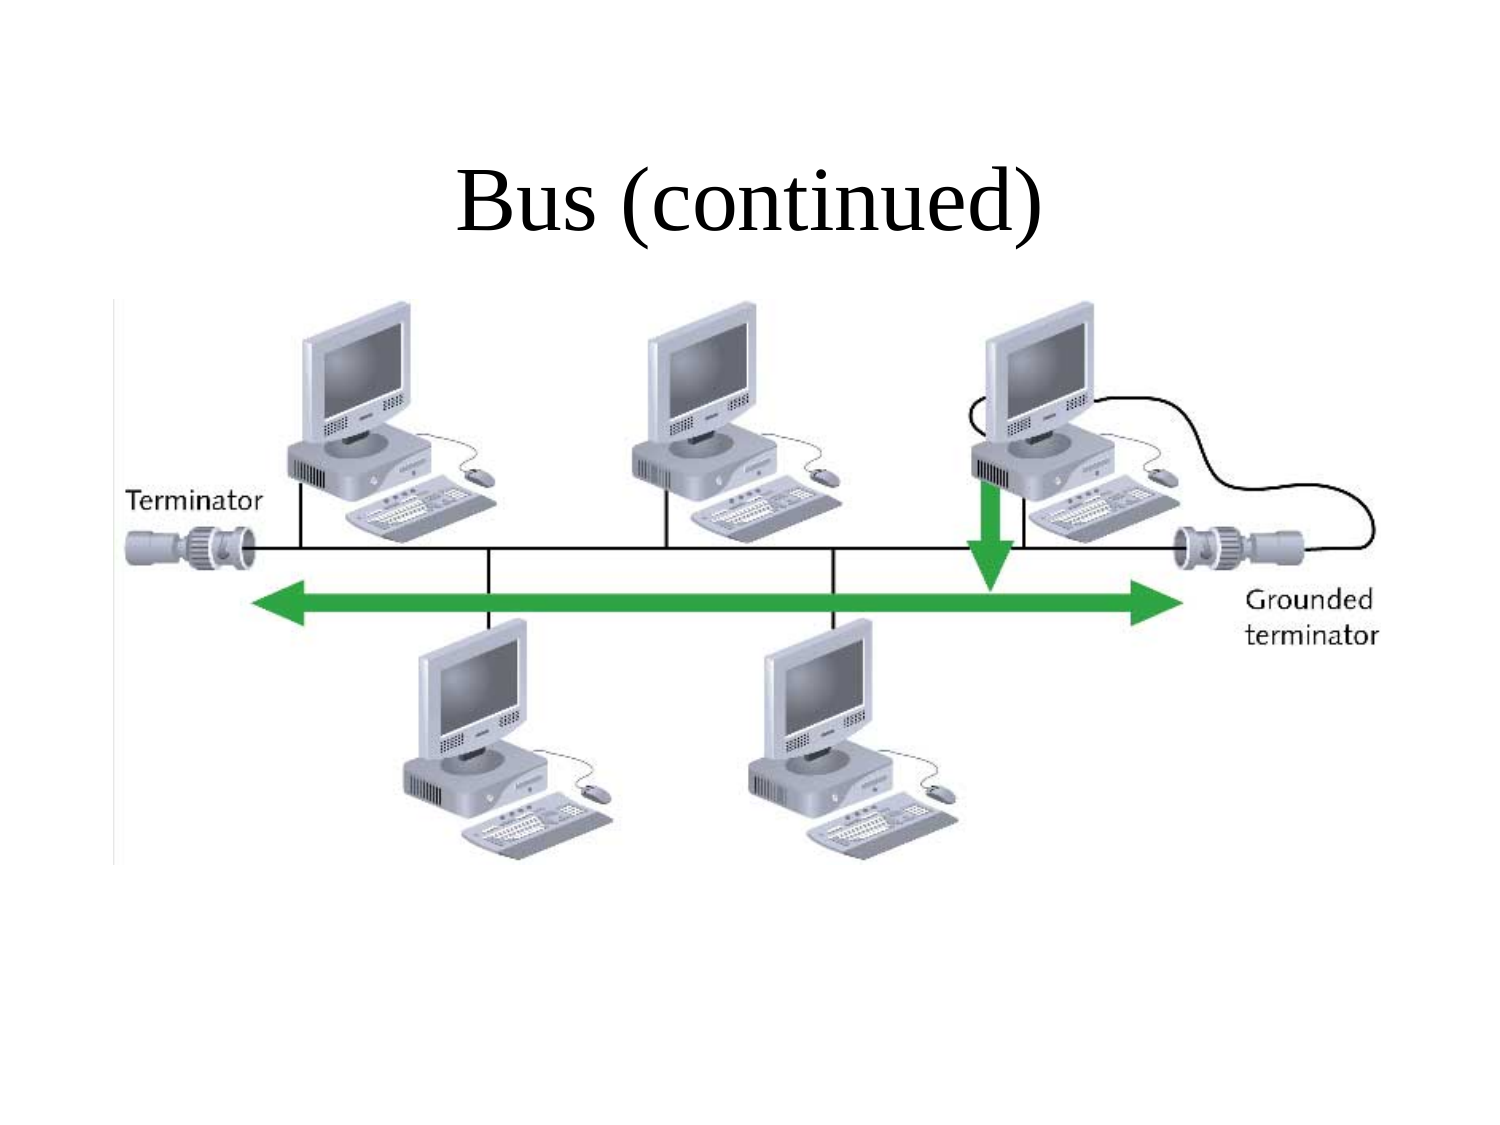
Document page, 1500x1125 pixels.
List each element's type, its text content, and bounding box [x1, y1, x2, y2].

title Bus (continued) [111, 99, 1388, 288]
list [112, 299, 1381, 865]
